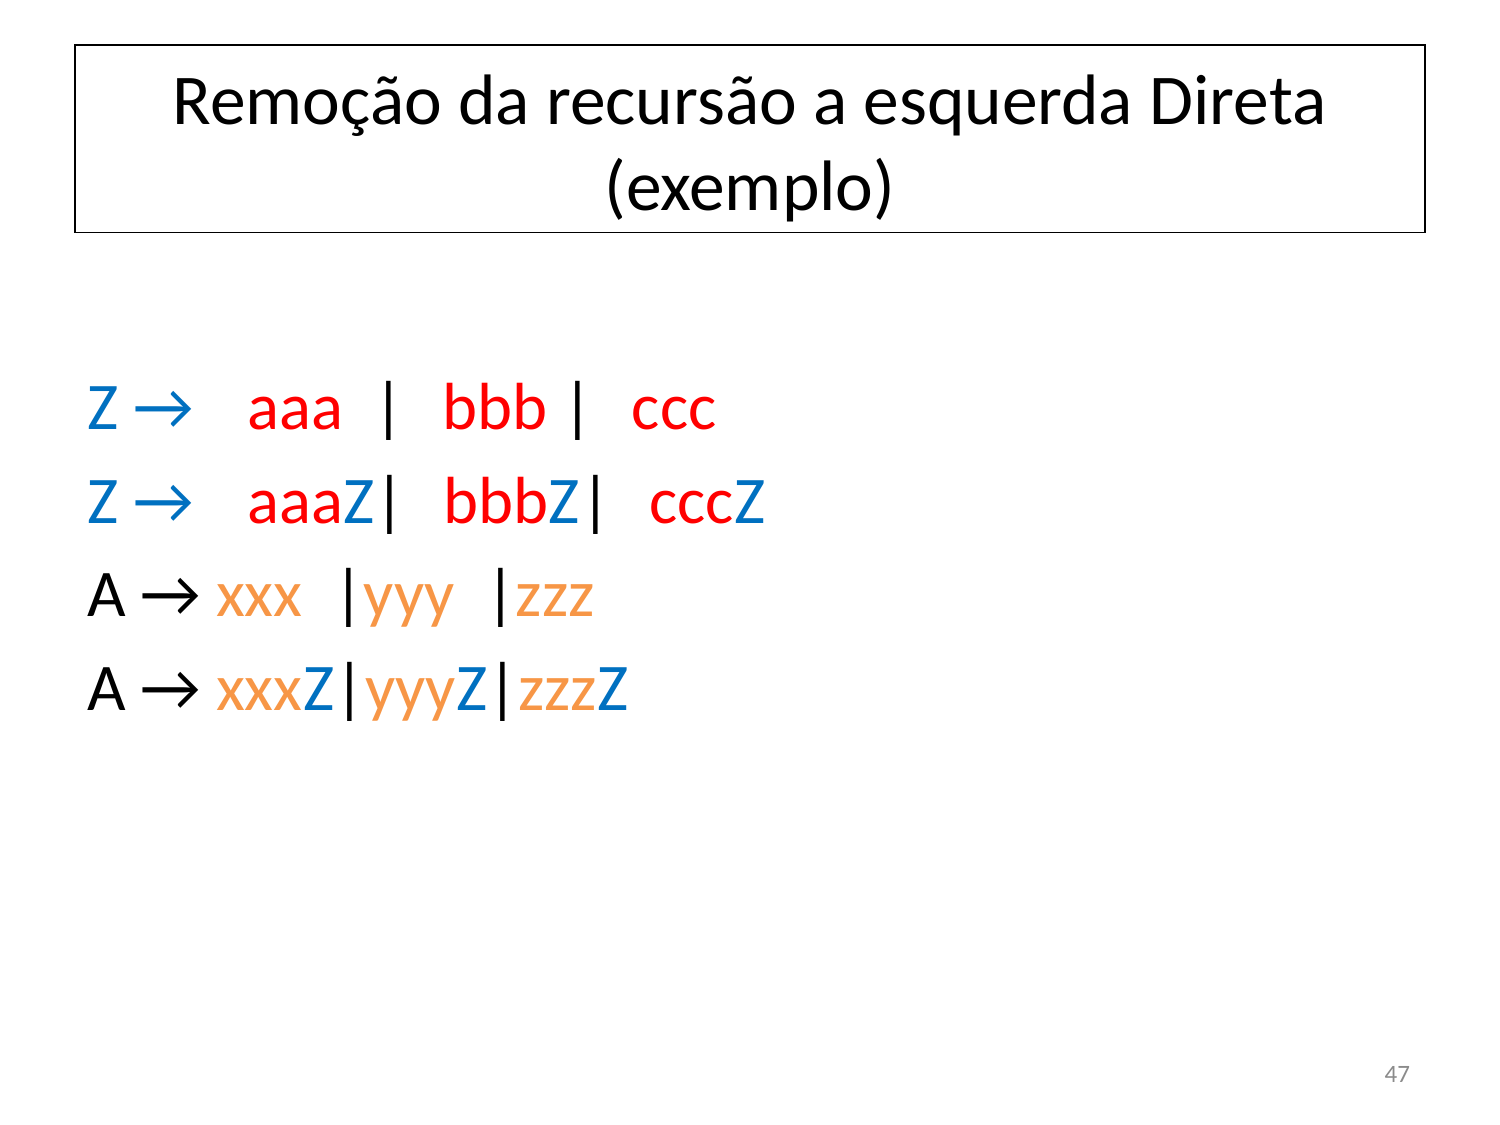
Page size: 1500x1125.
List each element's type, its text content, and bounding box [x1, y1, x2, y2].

slide_number 47 [1074, 1042, 1425, 1103]
title Remoção da recursão a esquerda Direta (exemplo) [74, 44, 1426, 233]
list A → Aaaa |Abbb |Accc Z → Aaaa |Abbb |Accc Z → AaaaZ|AbbbZ|AcccZ A → xxx |yyy |zzz A → xxxZ|yyyZ|zzzZ [71, 261, 1423, 1005]
